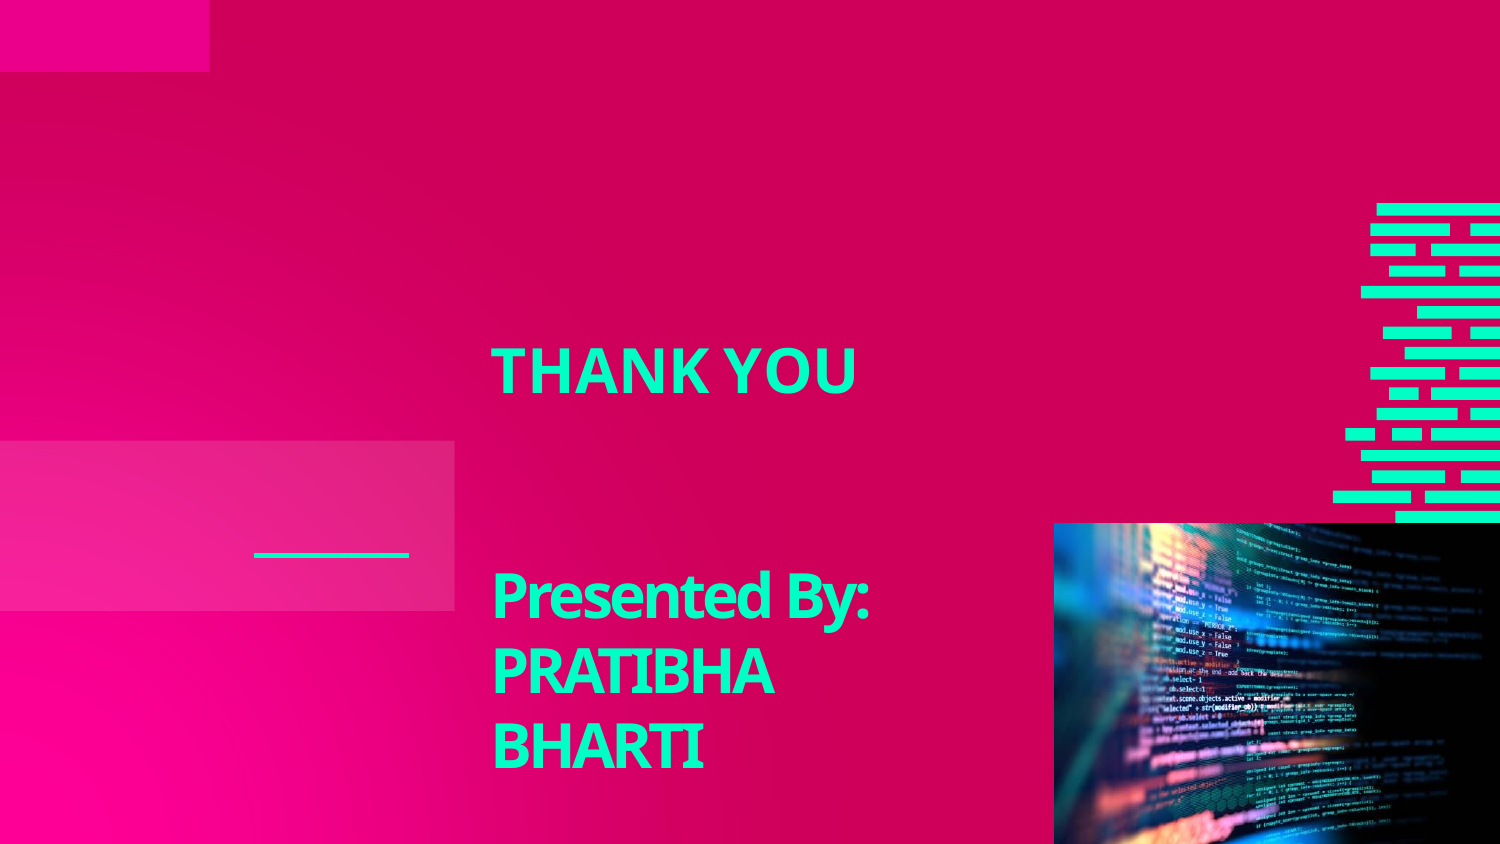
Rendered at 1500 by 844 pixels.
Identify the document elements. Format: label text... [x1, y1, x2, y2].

text_box [1470, 326, 1500, 339]
text_box [1392, 428, 1422, 441]
text_box [1370, 243, 1416, 257]
text_box [1376, 203, 1500, 216]
picture [0, 0, 1500, 844]
text_box [1460, 470, 1500, 483]
text_box [1371, 470, 1446, 483]
text_box [1345, 428, 1375, 441]
text_box [1431, 387, 1500, 400]
text_box [1459, 265, 1500, 277]
text_box [1417, 306, 1500, 319]
text_box [1404, 346, 1500, 360]
text_box [1360, 450, 1500, 461]
text_box [1370, 223, 1450, 236]
text_box [1470, 223, 1500, 236]
text_box [1431, 428, 1500, 441]
text_box [1382, 326, 1452, 339]
text_box [1332, 490, 1411, 504]
text_box [1470, 407, 1500, 421]
text_box [1370, 367, 1446, 380]
text_box [1459, 367, 1500, 380]
title THANK YOU Presented By: PRATIBHA BHARTI [488, 328, 1000, 781]
text_box [1424, 490, 1500, 504]
text_box [1360, 285, 1500, 299]
text_box [1376, 407, 1458, 421]
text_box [1054, 510, 1500, 844]
text_box [1389, 387, 1419, 400]
text_box [1389, 265, 1446, 277]
text_box [1431, 243, 1500, 257]
